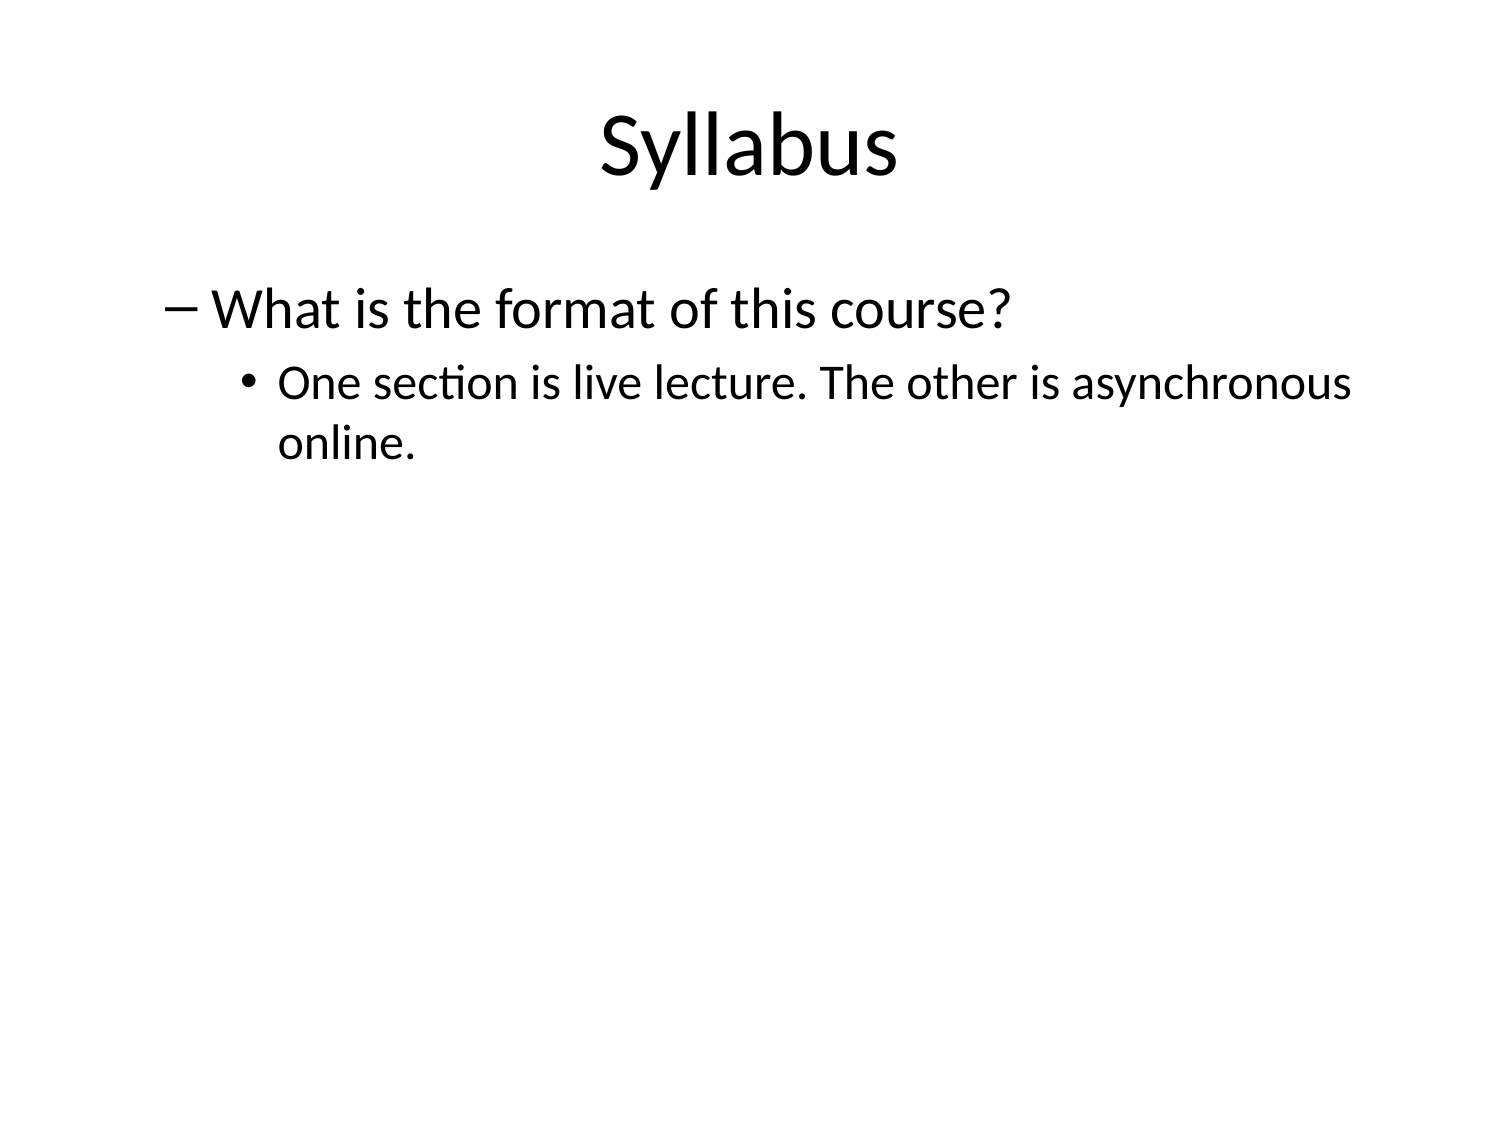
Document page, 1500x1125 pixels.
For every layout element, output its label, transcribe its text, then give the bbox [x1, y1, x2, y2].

list What is the format of this course? One section is live lecture. The other is asynchronous online. [75, 262, 1425, 1005]
title Syllabus [75, 45, 1425, 233]
